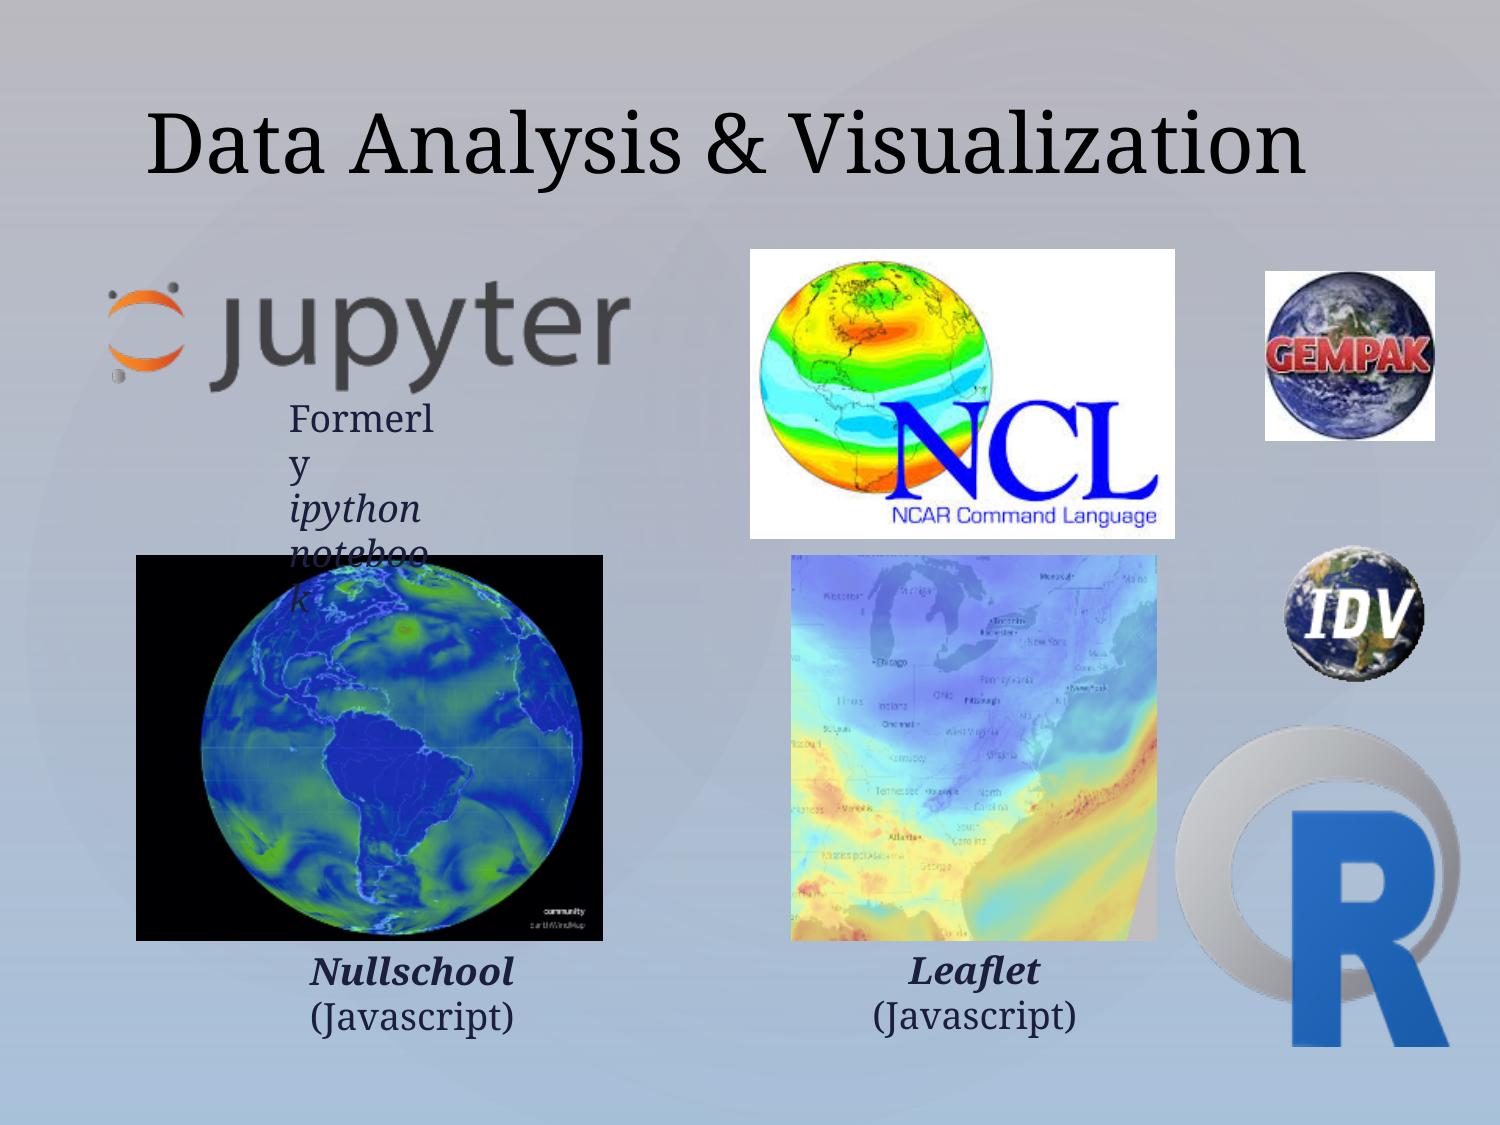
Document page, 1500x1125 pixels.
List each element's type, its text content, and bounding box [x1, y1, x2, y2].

picture [1265, 271, 1436, 442]
text_box Nullschool (Javascript) [264, 957, 560, 1046]
picture [749, 249, 1176, 540]
picture [1278, 538, 1436, 696]
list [107, 279, 632, 395]
text_box Leaflet (Javascript) [849, 957, 1101, 1045]
picture [1174, 723, 1461, 1048]
picture [135, 555, 604, 941]
picture [790, 555, 1157, 941]
text_box Formerly ipython notebook [274, 411, 465, 551]
title Data Analysis & Visualization [108, 69, 1346, 199]
